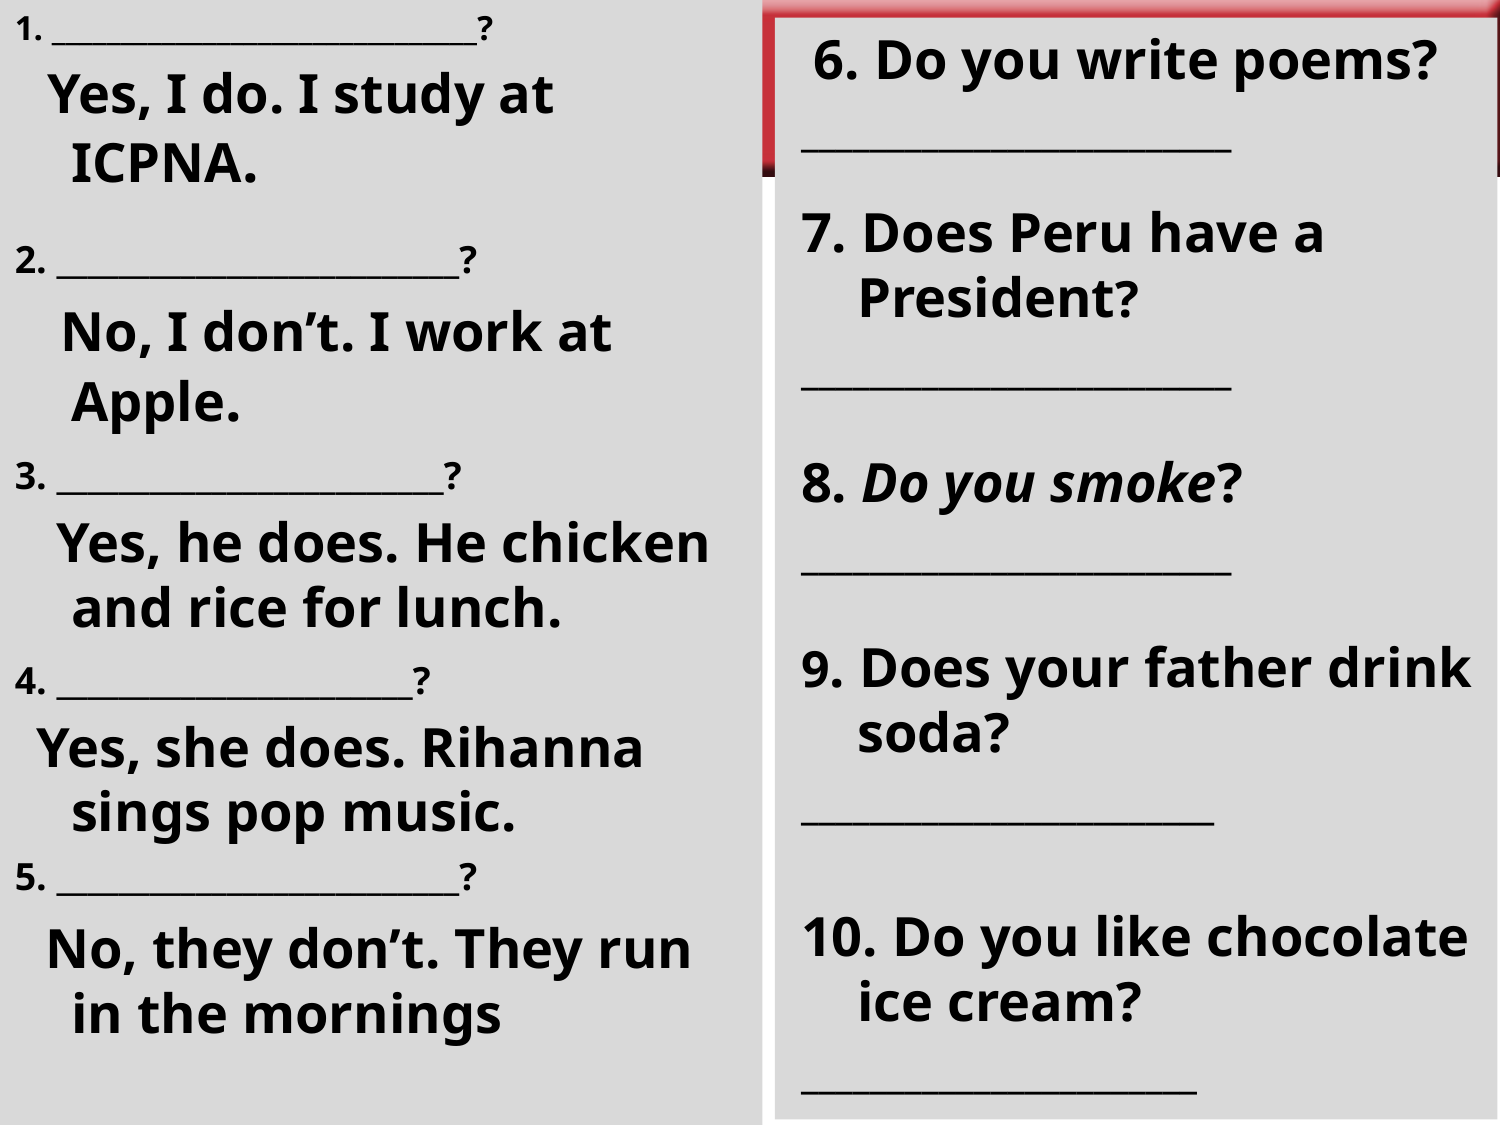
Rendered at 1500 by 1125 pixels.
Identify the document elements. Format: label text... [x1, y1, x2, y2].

list 1. _______________________________? Yes, I do. I study at ICPNA. 2. __________________________? No, I don’t. I work at Apple. 3. _________________________? Yes, he does. He chicken and rice for lunch. 4. _______________________? Yes, she does. Rihanna sings pop music. 5. __________________________? No, they don’t. They run in the mornings [0, 0, 763, 1125]
text_box 6. Do you write poems? _________________________ 7. Does Peru have a President? _________________________ 8. Do you smoke? _________________________ 9. Does your father drink soda? ________________________ 10. Do you like chocolate ice cream? _______________________ [774, 17, 1498, 1120]
picture [763, 0, 1500, 177]
